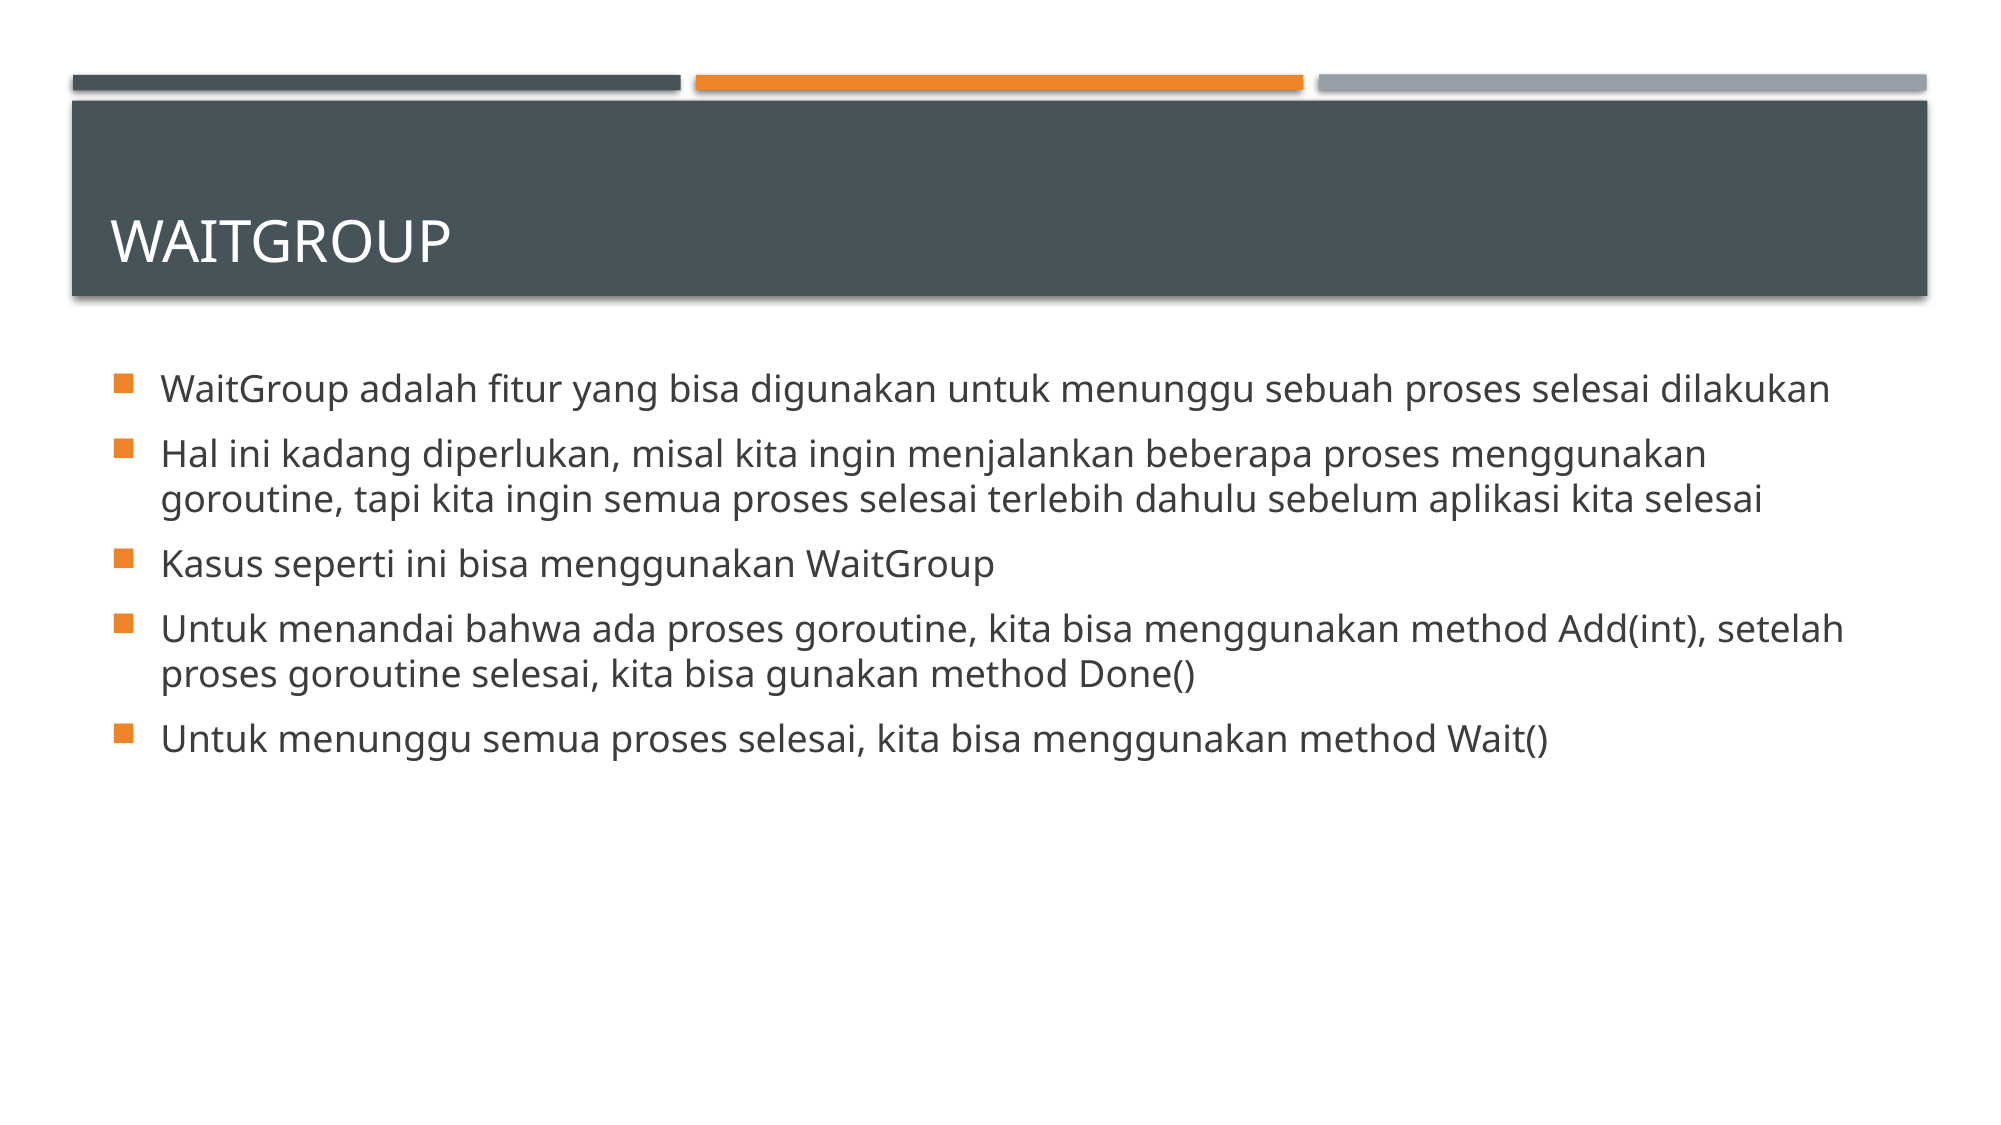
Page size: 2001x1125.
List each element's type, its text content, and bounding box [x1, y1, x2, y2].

title WaitGroup [95, 115, 1905, 282]
list WaitGroup adalah fitur yang bisa digunakan untuk menunggu sebuah proses selesai dilakukan Hal ini kadang diperlukan, misal kita ingin menjalankan beberapa proses menggunakan goroutine, tapi kita ingin semua proses selesai terlebih dahulu sebelum aplikasi kita selesai Kasus seperti ini bisa menggunakan WaitGroup Untuk menandai bahwa ada proses goroutine, kita bisa menggunakan method Add(int), setelah proses goroutine selesai, kita bisa gunakan method Done() Untuk menunggu semua proses selesai, kita bisa menggunakan method Wait() [95, 357, 1905, 962]
